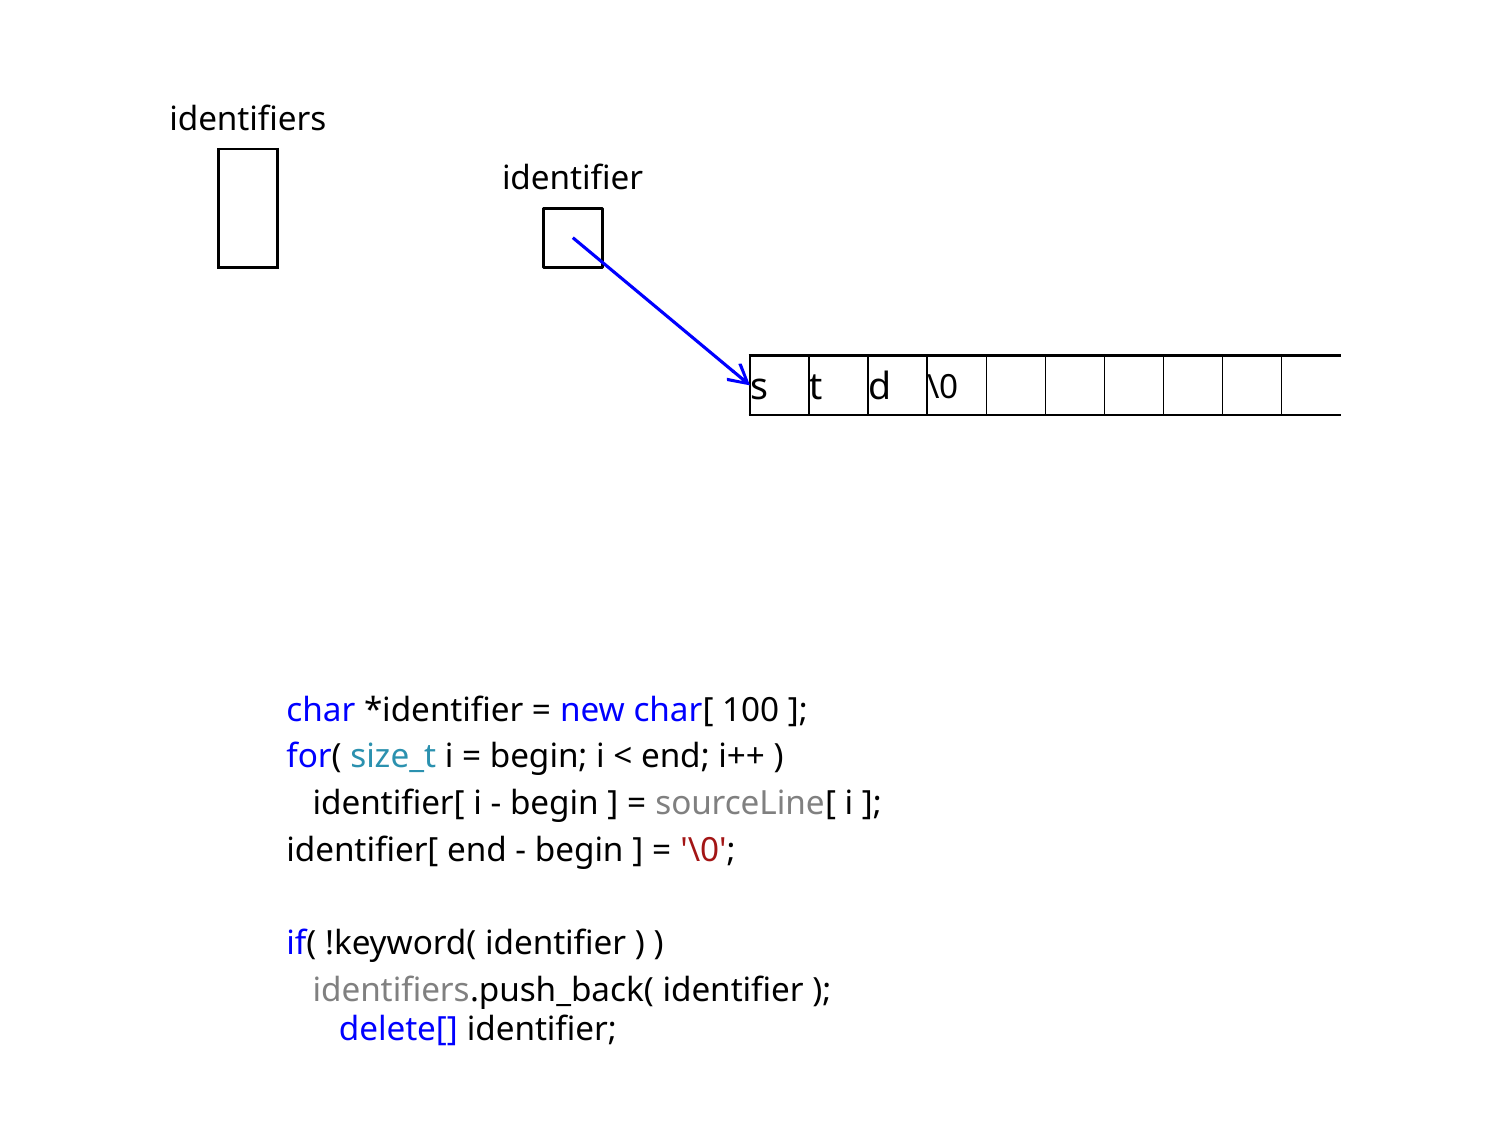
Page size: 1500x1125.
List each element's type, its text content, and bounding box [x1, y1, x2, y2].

table_header [1282, 357, 1341, 414]
table_header [1046, 357, 1104, 414]
table_header [220, 150, 276, 266]
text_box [572, 237, 751, 386]
text_box [541, 209, 604, 269]
table_header \0 [928, 357, 986, 414]
table_header [1223, 357, 1281, 414]
table_header [1105, 357, 1163, 414]
table_header s [751, 357, 808, 414]
table_header [987, 357, 1045, 414]
list char *identifier = new char[ 100 ]; for( size_t i = begin; i < end; i++ ) identifier[ i - begin ] = sourceLine[ i ]; identifier[ end - begin ] = '\0'; if( !keyword( identifier ) ) identifiers.push_back( identifier ); delete[] identifier; [277, 680, 1223, 1065]
table_header d [869, 357, 926, 414]
table_header t [810, 357, 867, 414]
text_box identifier [454, 149, 691, 209]
table_header [1164, 357, 1222, 414]
text_box identifiers [100, 90, 396, 149]
